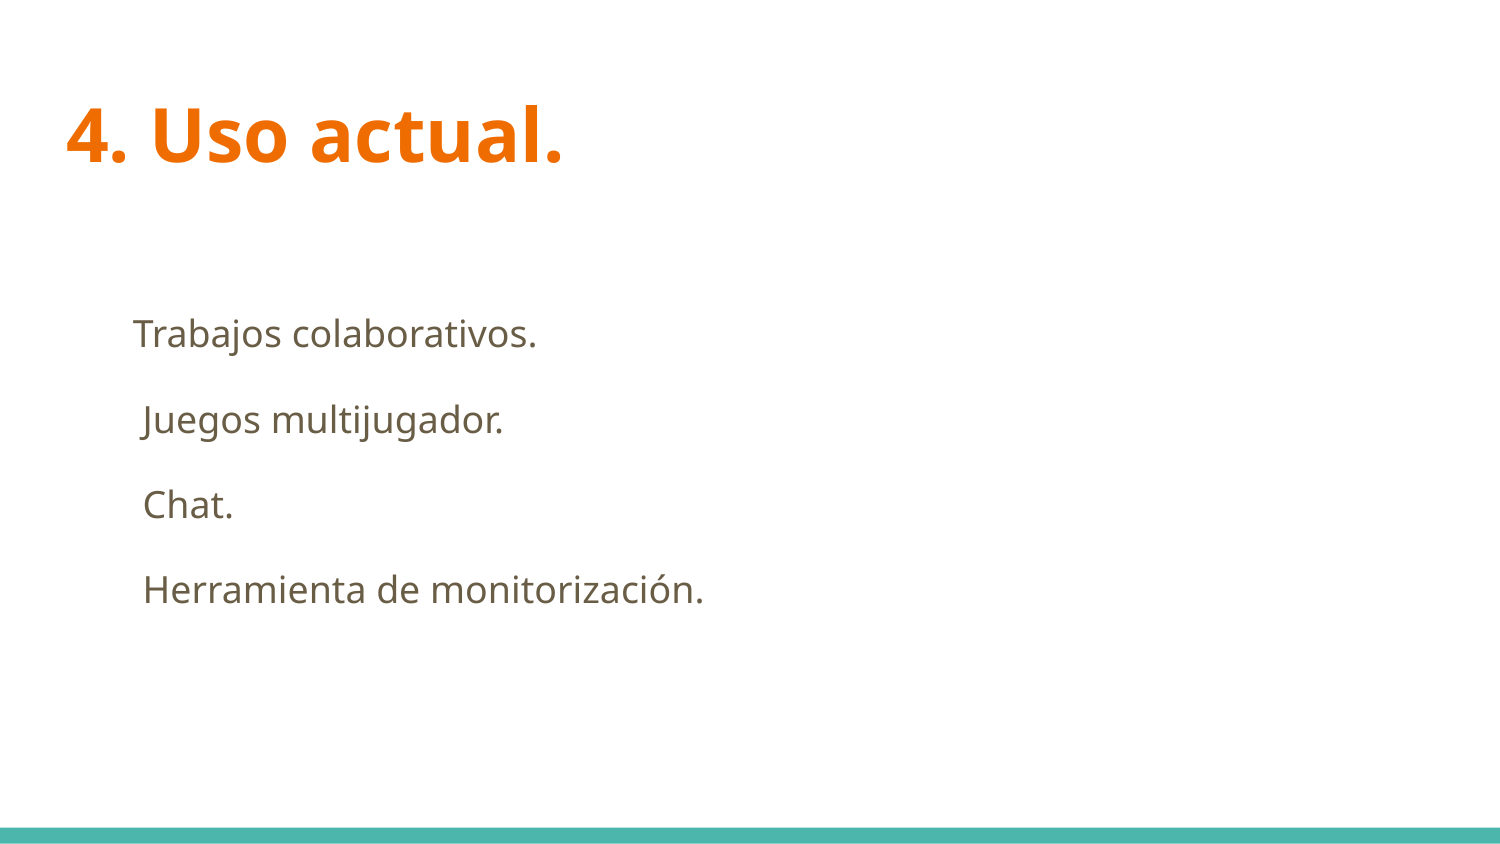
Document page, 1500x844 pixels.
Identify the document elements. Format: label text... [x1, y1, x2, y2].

list Trabajos colaborativos. Juegos multijugador. Chat. Herramienta de monitorización. [51, 210, 1449, 753]
title 4. Uso actual. [51, 72, 1449, 189]
